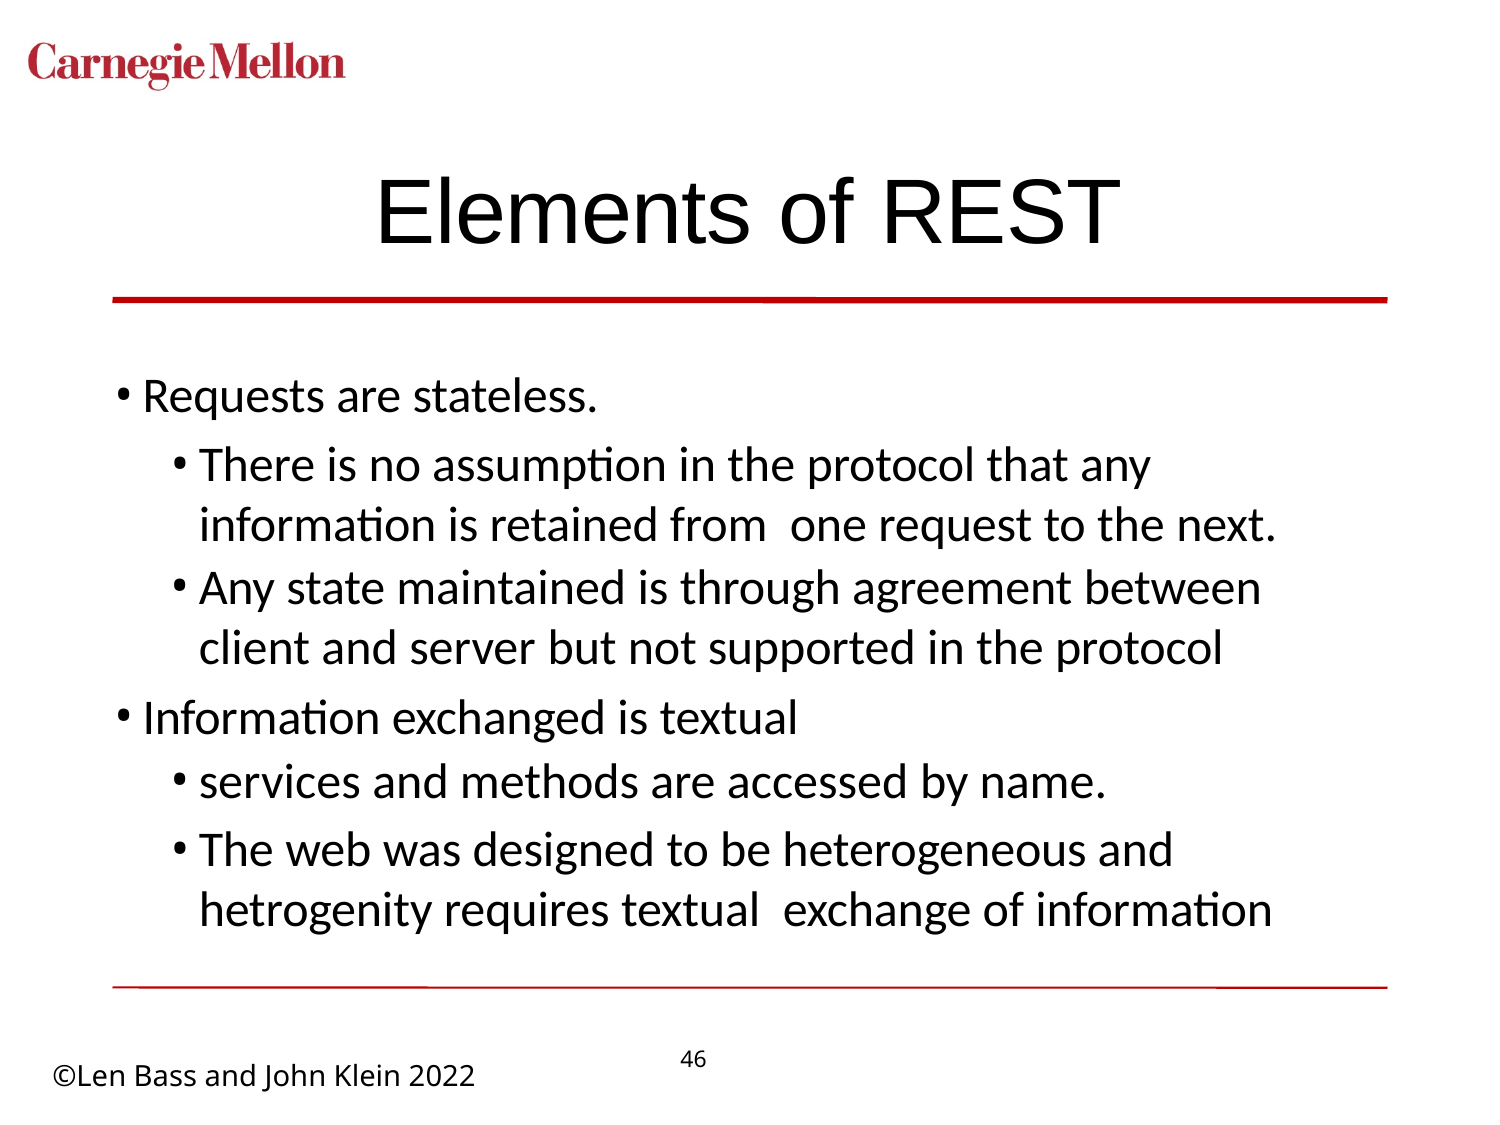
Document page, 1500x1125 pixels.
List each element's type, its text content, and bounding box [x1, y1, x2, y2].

title Elements of REST [355, 111, 1141, 302]
text_box Requests are stateless. There is no assumption in the protocol that any information is retained from one request to the next. Any state maintained is through agreement between client and server but not supported in the protocol Information exchanged is textual services and methods are accessed by name. The web was designed to be heterogeneous and hetrogenity requires textual exchange of information [112, 356, 1384, 937]
picture [24, 37, 349, 92]
